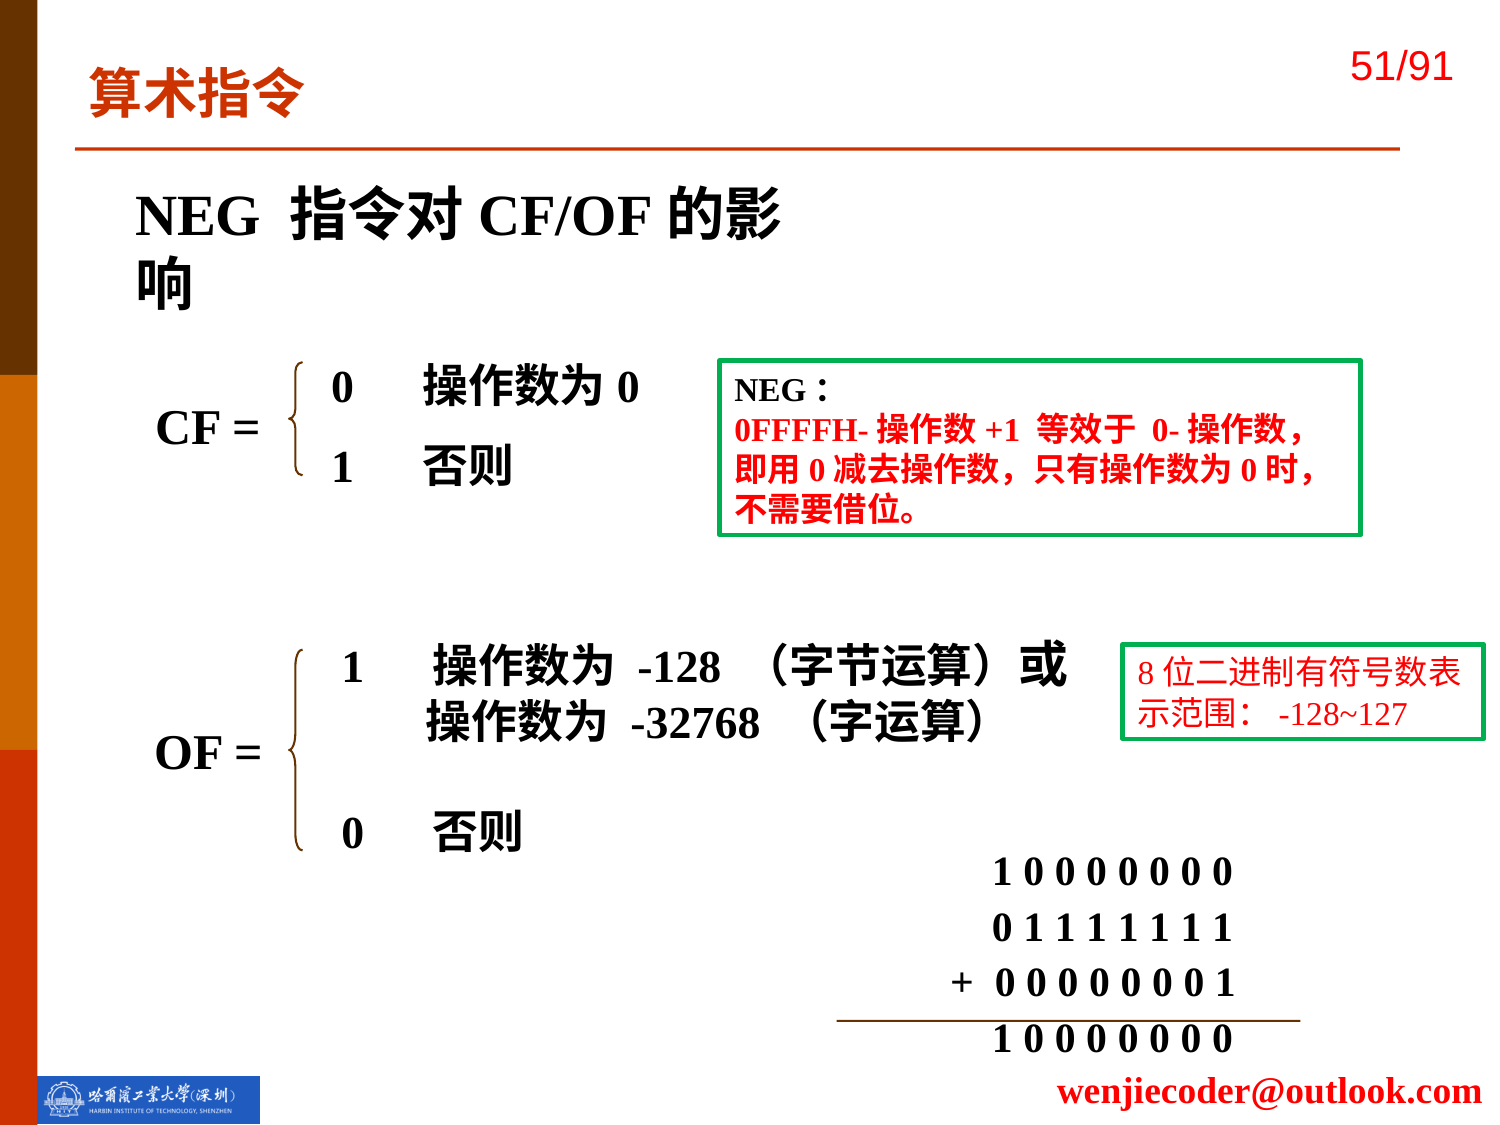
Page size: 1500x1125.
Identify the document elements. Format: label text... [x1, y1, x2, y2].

text_box NEG 指令对CF/OF的影响 [120, 169, 846, 325]
text_box NEG： 0FFFFH-操作数+1 等效于 0-操作数，即用0减去操作数，只有操作数为0时，不需要借位。 [719, 360, 1361, 535]
text_box 8位二进制有符号数表示范围：-128~127 [1122, 644, 1484, 739]
text_box 1 操作数为 -128 （字节运算）或 操作数为 -32768 （字运算） 0 否则 [326, 624, 1152, 865]
text_box OF = [139, 712, 279, 788]
text_box 1 0 0 0 0 0 0 0 0 1 1 1 1 1 1 1 + 0 0 0 0 0 0 0 1 1 0 0 0 0 0 0 0 [861, 1021, 1287, 1068]
text_box [289, 362, 302, 475]
picture [37, 1076, 260, 1124]
text_box 1 0 0 0 0 0 0 0 0 1 1 1 1 1 1 1 + 0 0 0 0 0 0 0 1 1 0 0 0 0 0 0 0 [861, 849, 1287, 1020]
text_box 0 操作数为0 1 否则 [316, 324, 655, 499]
text_box 算术指令 [74, 52, 1123, 132]
text_box [289, 649, 302, 851]
text_box CF = [140, 387, 276, 463]
